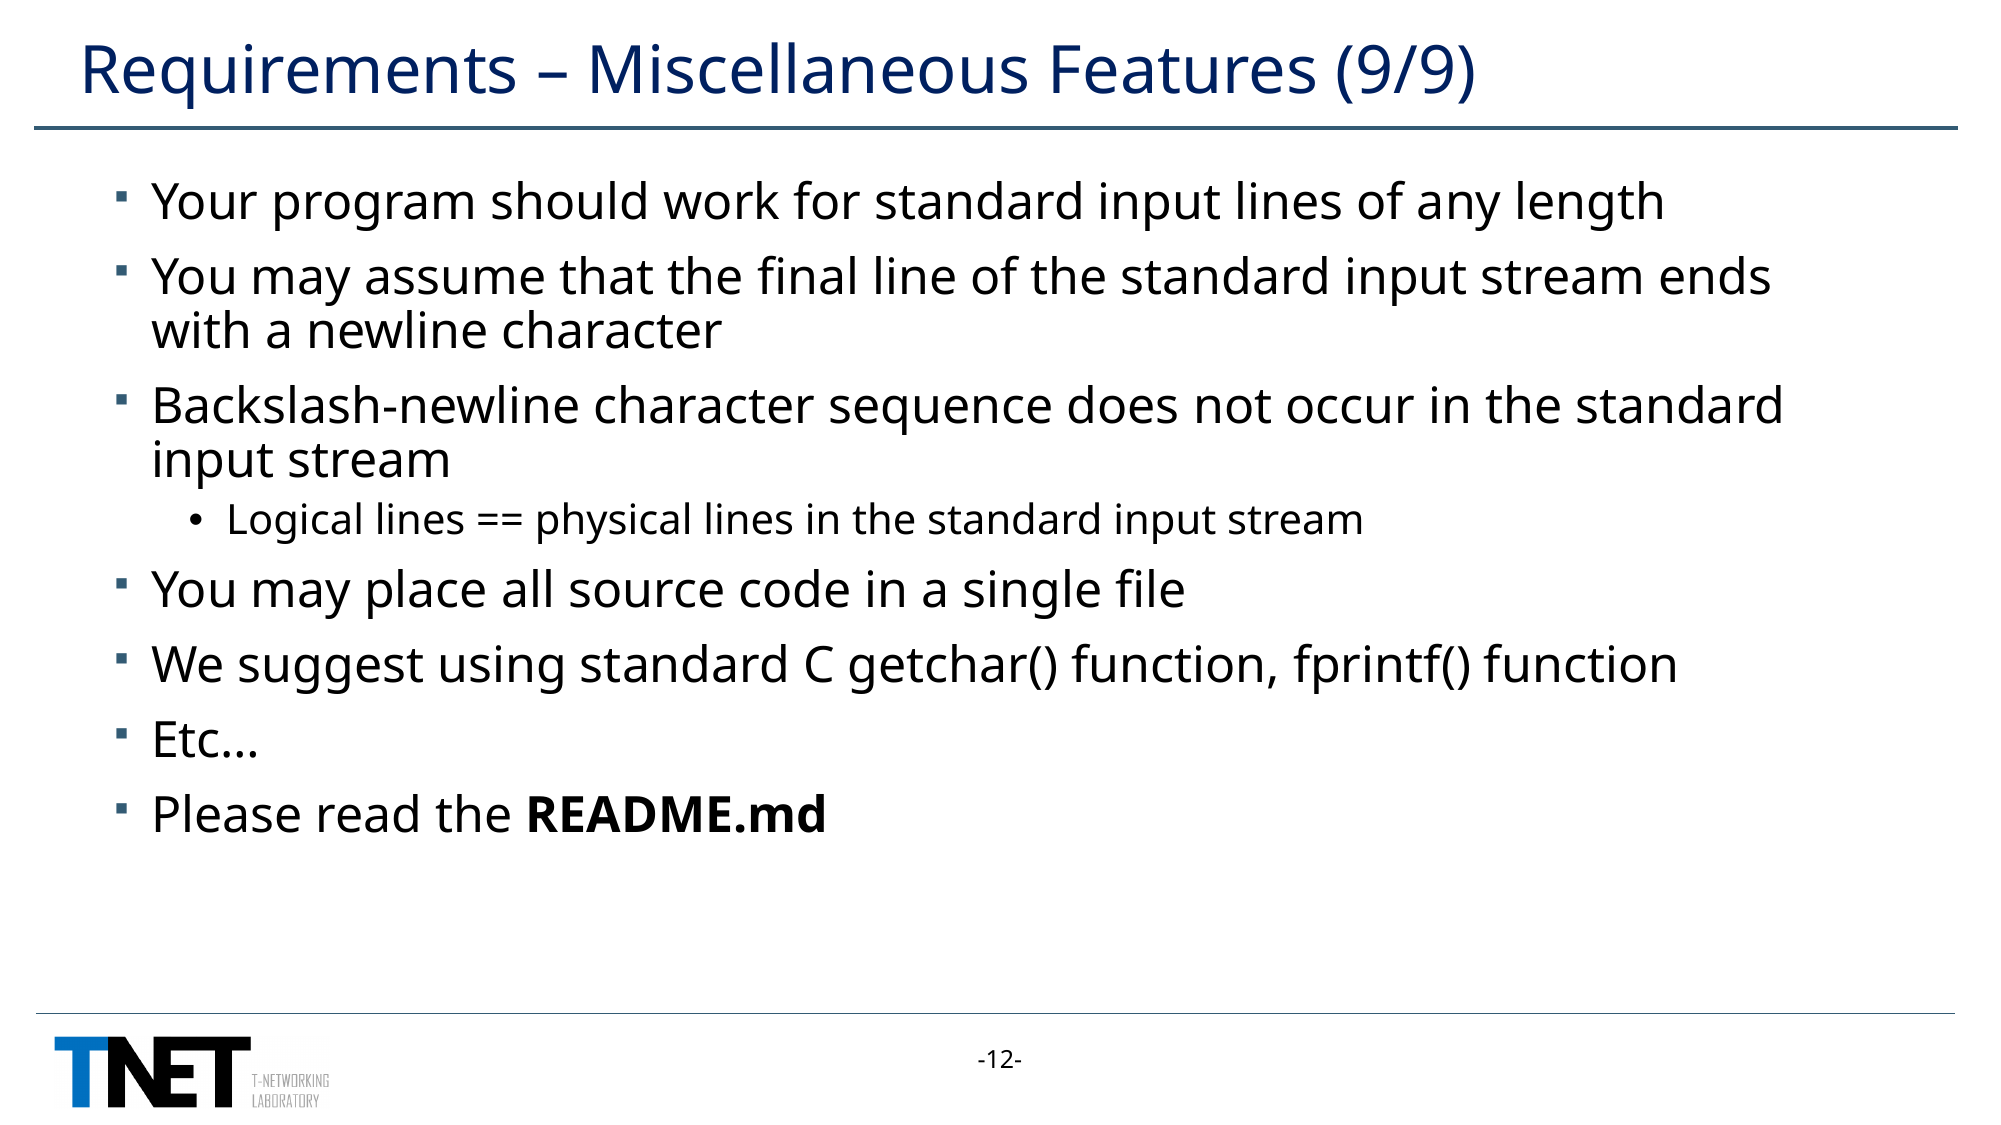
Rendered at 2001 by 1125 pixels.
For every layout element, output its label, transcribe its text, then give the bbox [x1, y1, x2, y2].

list Your program should work for standard input lines of any length You may assume that the final line of the standard input stream ends with a newline character Backslash-newline character sequence does not occur in the standard input stream Logical lines == physical lines in the standard input stream You may place all source code in a single file We suggest using standard C getchar() function, fprintf() function Etc… Please read the README.md [98, 169, 1902, 956]
picture [54, 1036, 330, 1109]
title Requirements – Miscellaneous Features (9/9) [64, 28, 1960, 123]
slide_number -12- [774, 1036, 1225, 1097]
